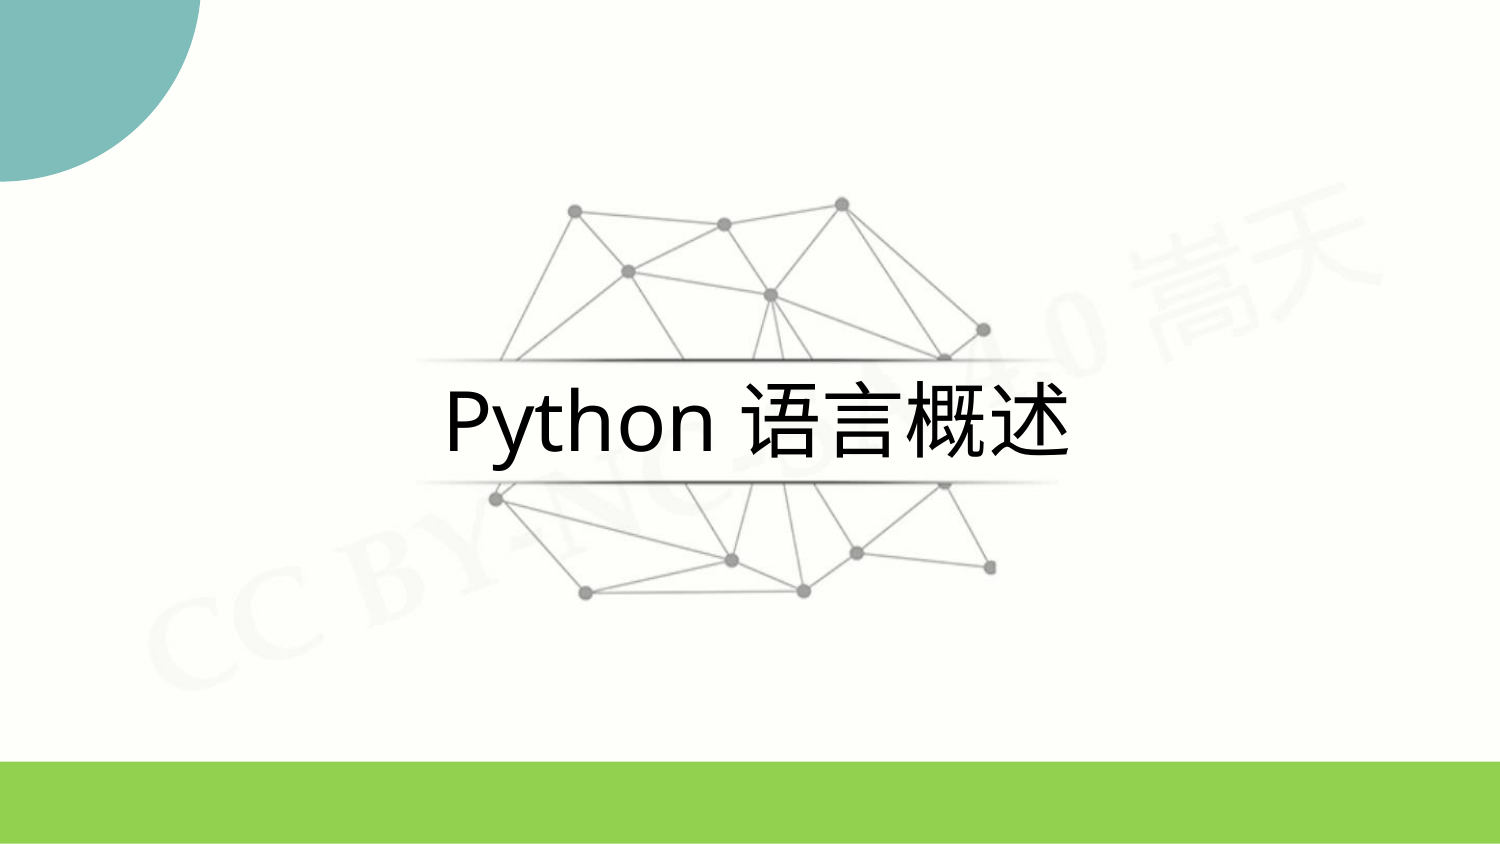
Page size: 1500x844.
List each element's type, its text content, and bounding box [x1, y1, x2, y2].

text_box Python语言概述 [442, 358, 1183, 469]
text_box [0, 0, 1500, 760]
text_box [0, 760, 1500, 844]
text_box [0, 0, 203, 184]
